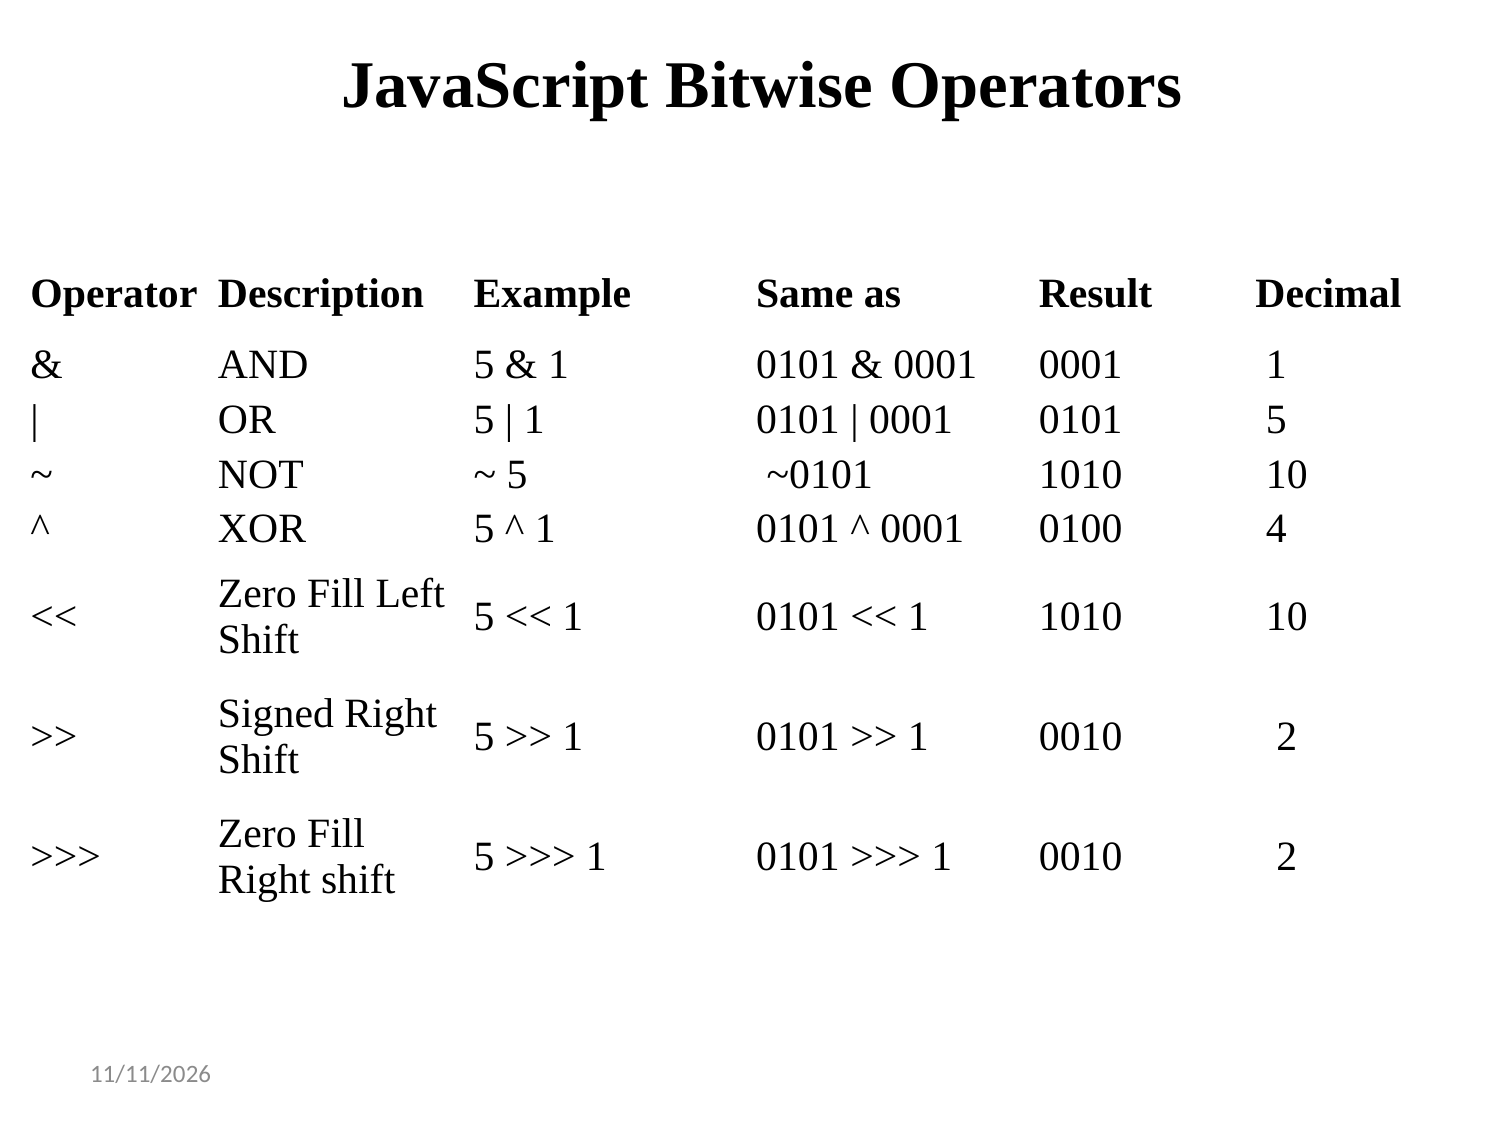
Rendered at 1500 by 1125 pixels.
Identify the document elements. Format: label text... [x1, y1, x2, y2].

table_cell OR [212, 392, 468, 447]
table_cell 5 >> 1 [468, 676, 751, 796]
table_cell 0101 ^ 0001 [751, 501, 1033, 556]
table_header Result [1033, 250, 1250, 337]
table_header Decimal [1250, 250, 1462, 337]
table_header Operator [25, 250, 212, 337]
table_cell 2 [1250, 796, 1462, 916]
table_cell 5 << 1 [468, 556, 751, 676]
table_cell 0101 >> 1 [751, 676, 1033, 796]
table_header Description [212, 250, 468, 337]
table_cell & [25, 337, 212, 392]
table_cell Signed Right Shift [212, 676, 468, 796]
table_cell ~0101 [751, 447, 1033, 501]
table_cell XOR [212, 501, 468, 556]
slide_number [75, 1042, 425, 1103]
table_cell 2 [1250, 676, 1462, 796]
table_cell 0101 [1033, 392, 1250, 447]
table_cell ^ [25, 501, 212, 556]
table_cell 0100 [1033, 501, 1250, 556]
table_cell 10 [1250, 447, 1462, 501]
table_header Same as [751, 250, 1033, 337]
table_cell 4 [1250, 501, 1462, 556]
table_cell | [25, 392, 212, 447]
table_cell 0101 & 0001 [751, 337, 1033, 392]
table_cell 0101 << 1 [751, 556, 1033, 676]
table_cell << [25, 556, 212, 676]
table_cell 5 & 1 [468, 337, 751, 392]
table_cell 0010 [1033, 796, 1250, 916]
table_cell 0001 [1033, 337, 1250, 392]
table_cell 1 [1250, 337, 1462, 392]
table_cell 1010 [1033, 556, 1250, 676]
table_cell AND [212, 337, 468, 392]
table_header Example [468, 250, 751, 337]
table_cell >>> [25, 796, 212, 916]
table_cell 5 ^ 1 [468, 501, 751, 556]
title JavaScript Bitwise Operators [75, 0, 1450, 163]
table_cell 0101 | 0001 [751, 392, 1033, 447]
table_cell 5 [1250, 392, 1462, 447]
table_cell 0010 [1033, 676, 1250, 796]
table_cell >> [25, 676, 212, 796]
table_cell 10 [1250, 556, 1462, 676]
table_cell 5 >>> 1 [468, 796, 751, 916]
table_cell Zero Fill Left Shift [212, 556, 468, 676]
table_cell 0101 >>> 1 [751, 796, 1033, 916]
table_cell ~ [25, 447, 212, 501]
table_cell 1010 [1033, 447, 1250, 501]
table_cell ~ 5 [468, 447, 751, 501]
table_cell NOT [212, 447, 468, 501]
table_cell 5 | 1 [468, 392, 751, 447]
table_cell Zero Fill Right shift [212, 796, 468, 916]
